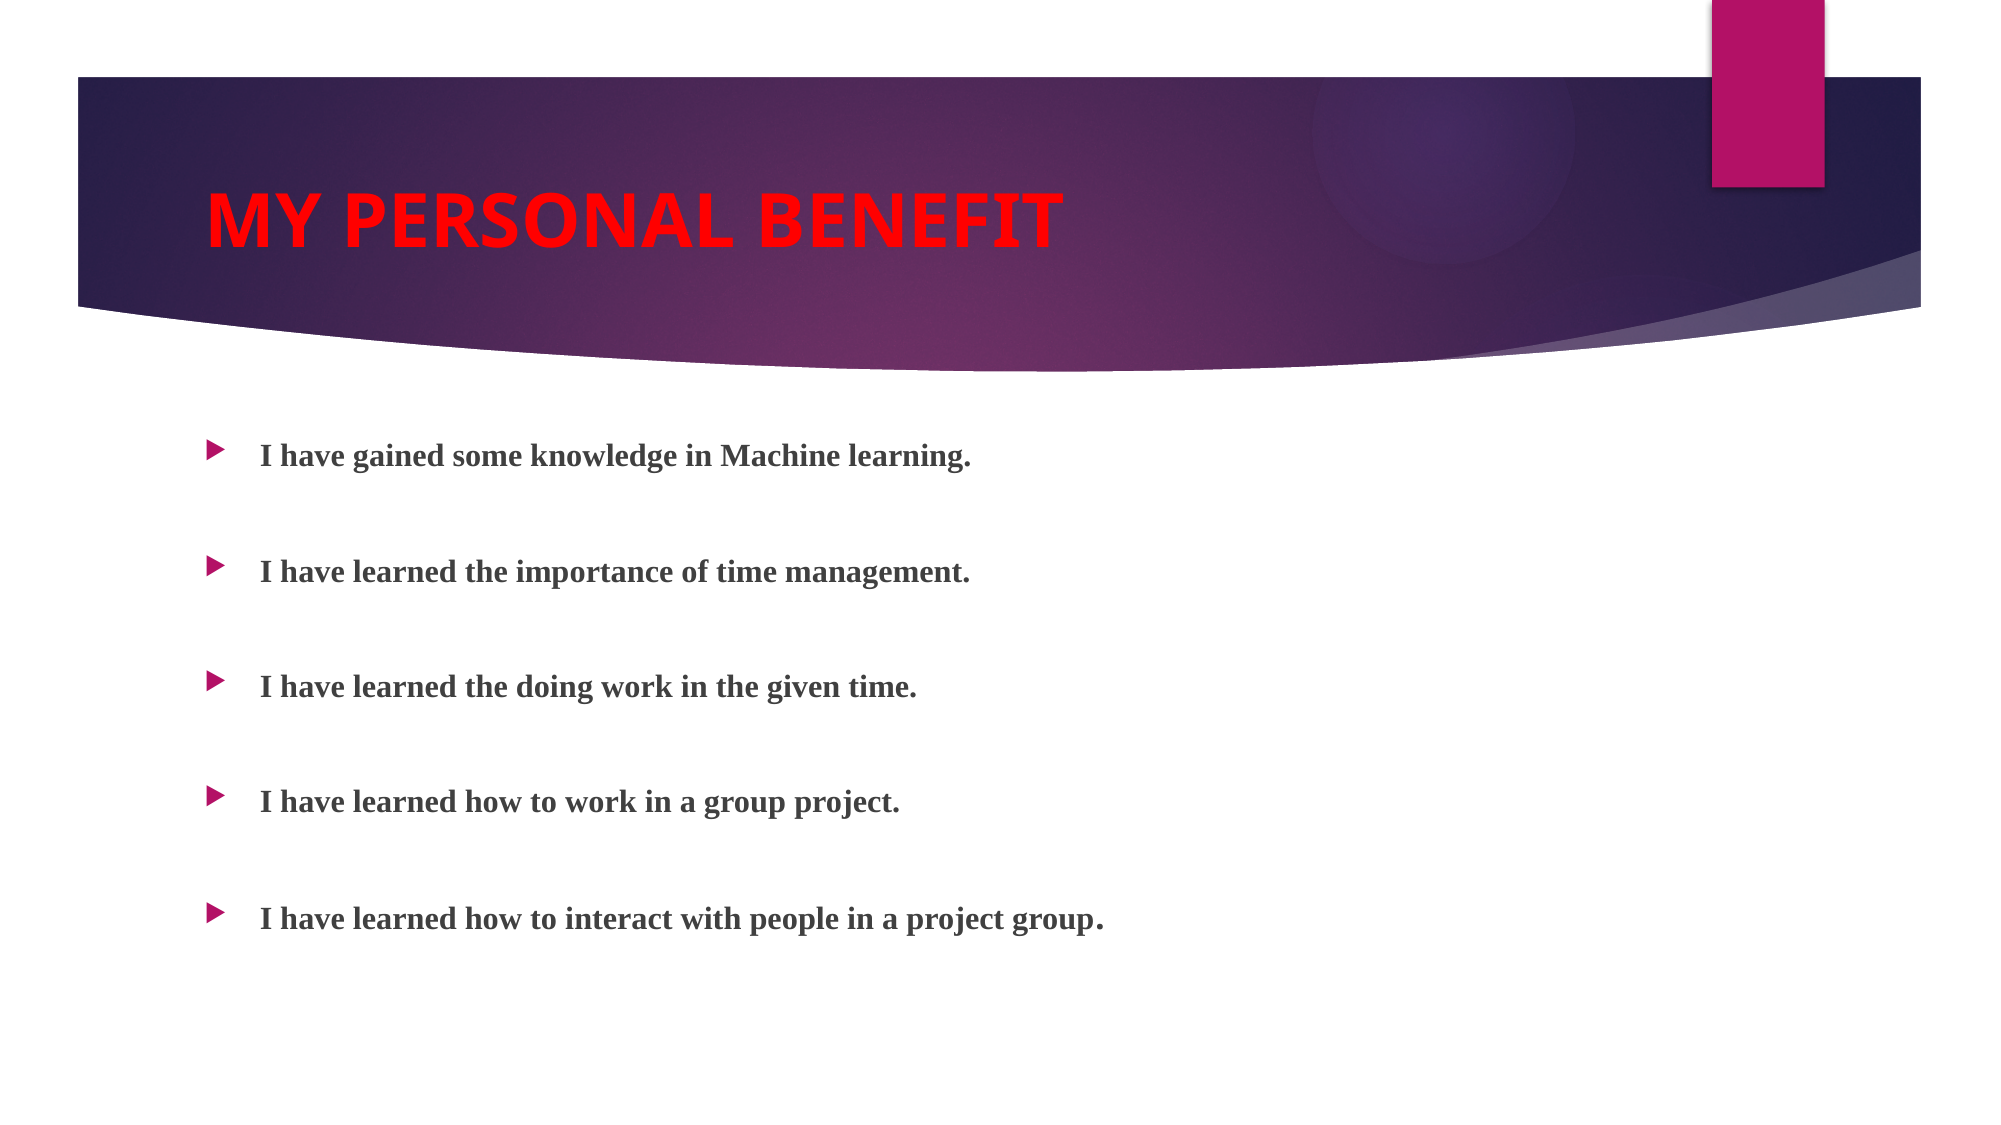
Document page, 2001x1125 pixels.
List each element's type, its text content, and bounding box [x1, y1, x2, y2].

list I have gained some knowledge in Machine learning. I have learned the importance of time management. I have learned the doing work in the given time. I have learned how to work in a group project. I have learned how to interact with people in a project group. [189, 427, 1638, 1069]
title MY PERSONAL BENEFIT [189, 159, 1627, 276]
